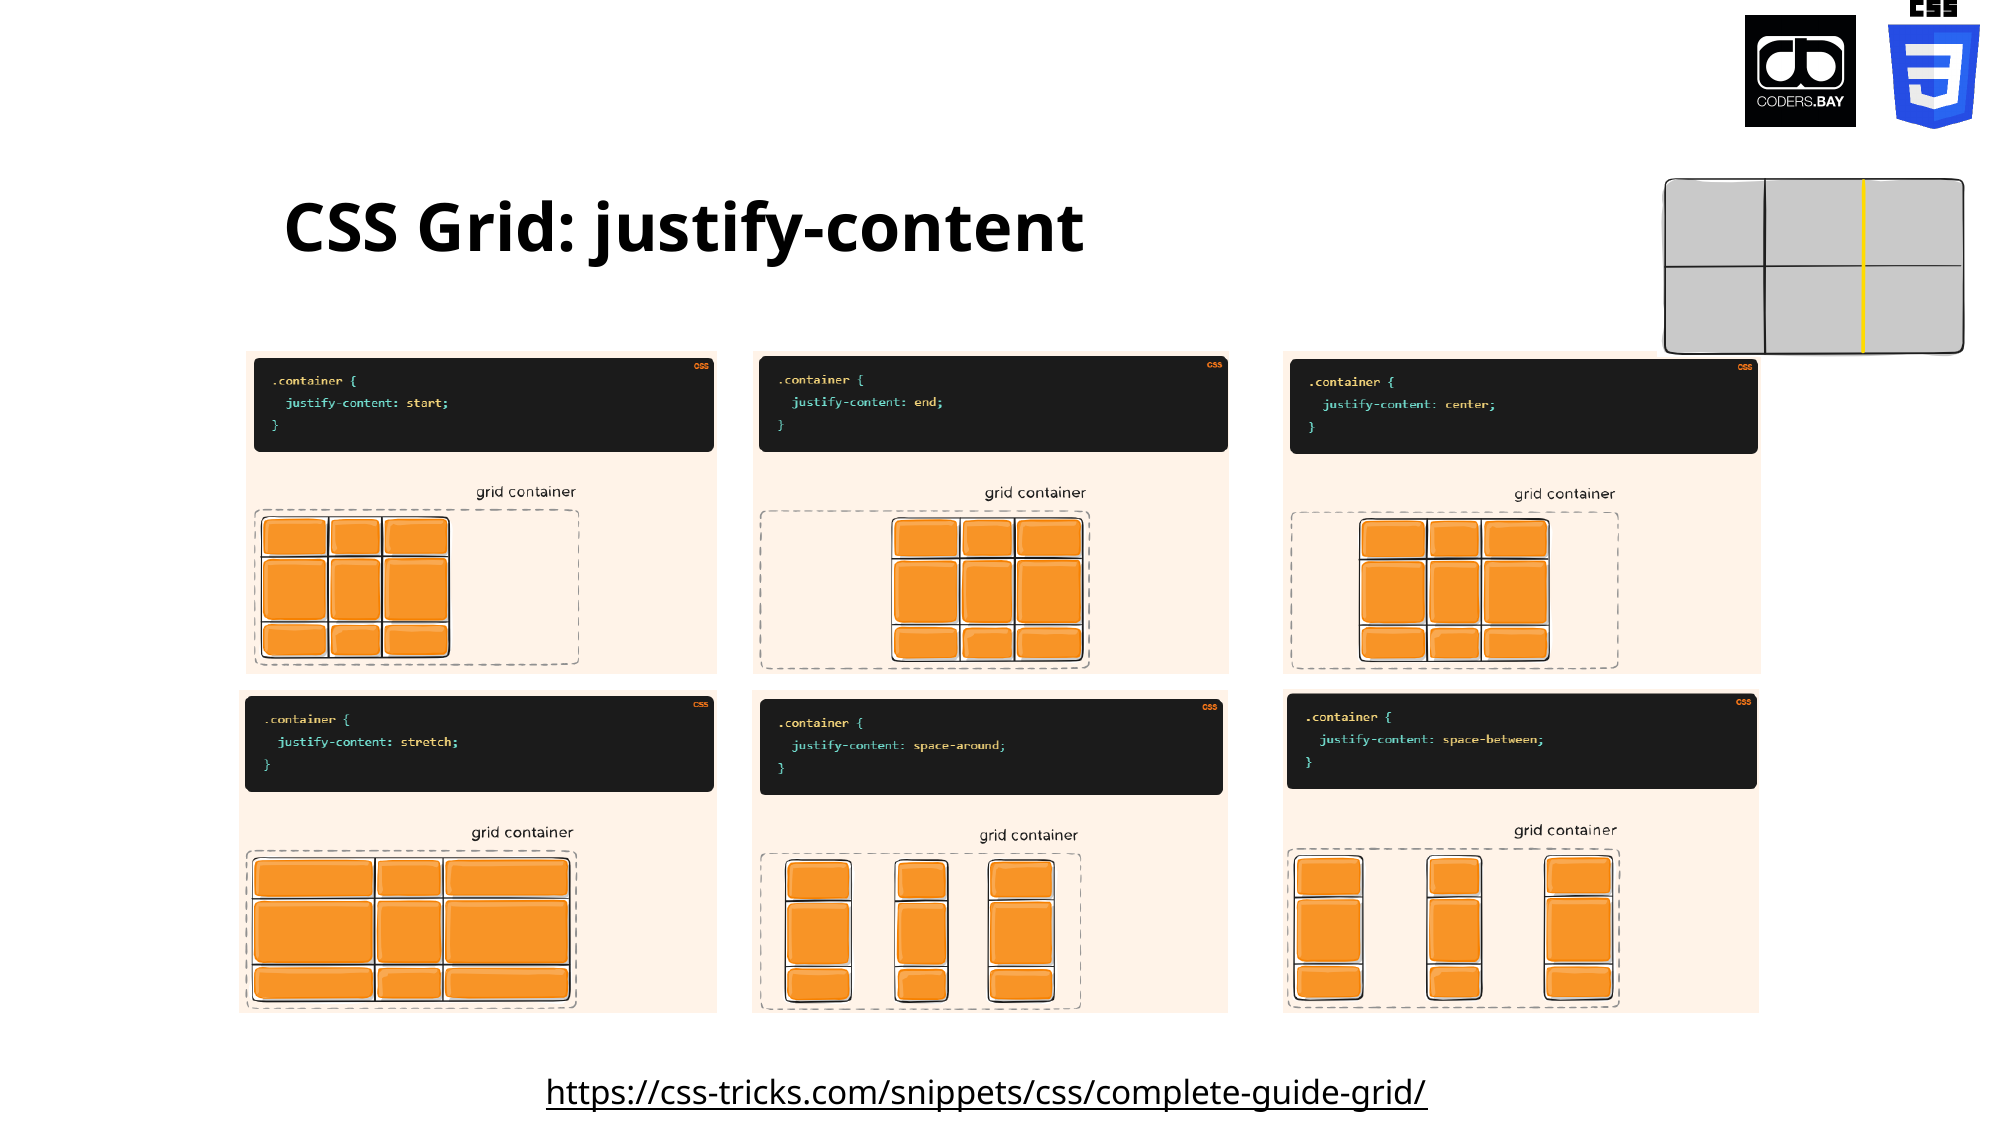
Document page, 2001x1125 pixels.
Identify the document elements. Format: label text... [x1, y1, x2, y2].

picture [1888, 0, 1980, 129]
picture [1745, 15, 1856, 127]
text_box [239, 351, 1761, 1013]
title CSS Grid: justify-content [268, 112, 1732, 338]
text_box https://css-tricks.com/snippets/css/complete-guide-grid/ [530, 1064, 1531, 1125]
picture [1657, 175, 1974, 357]
